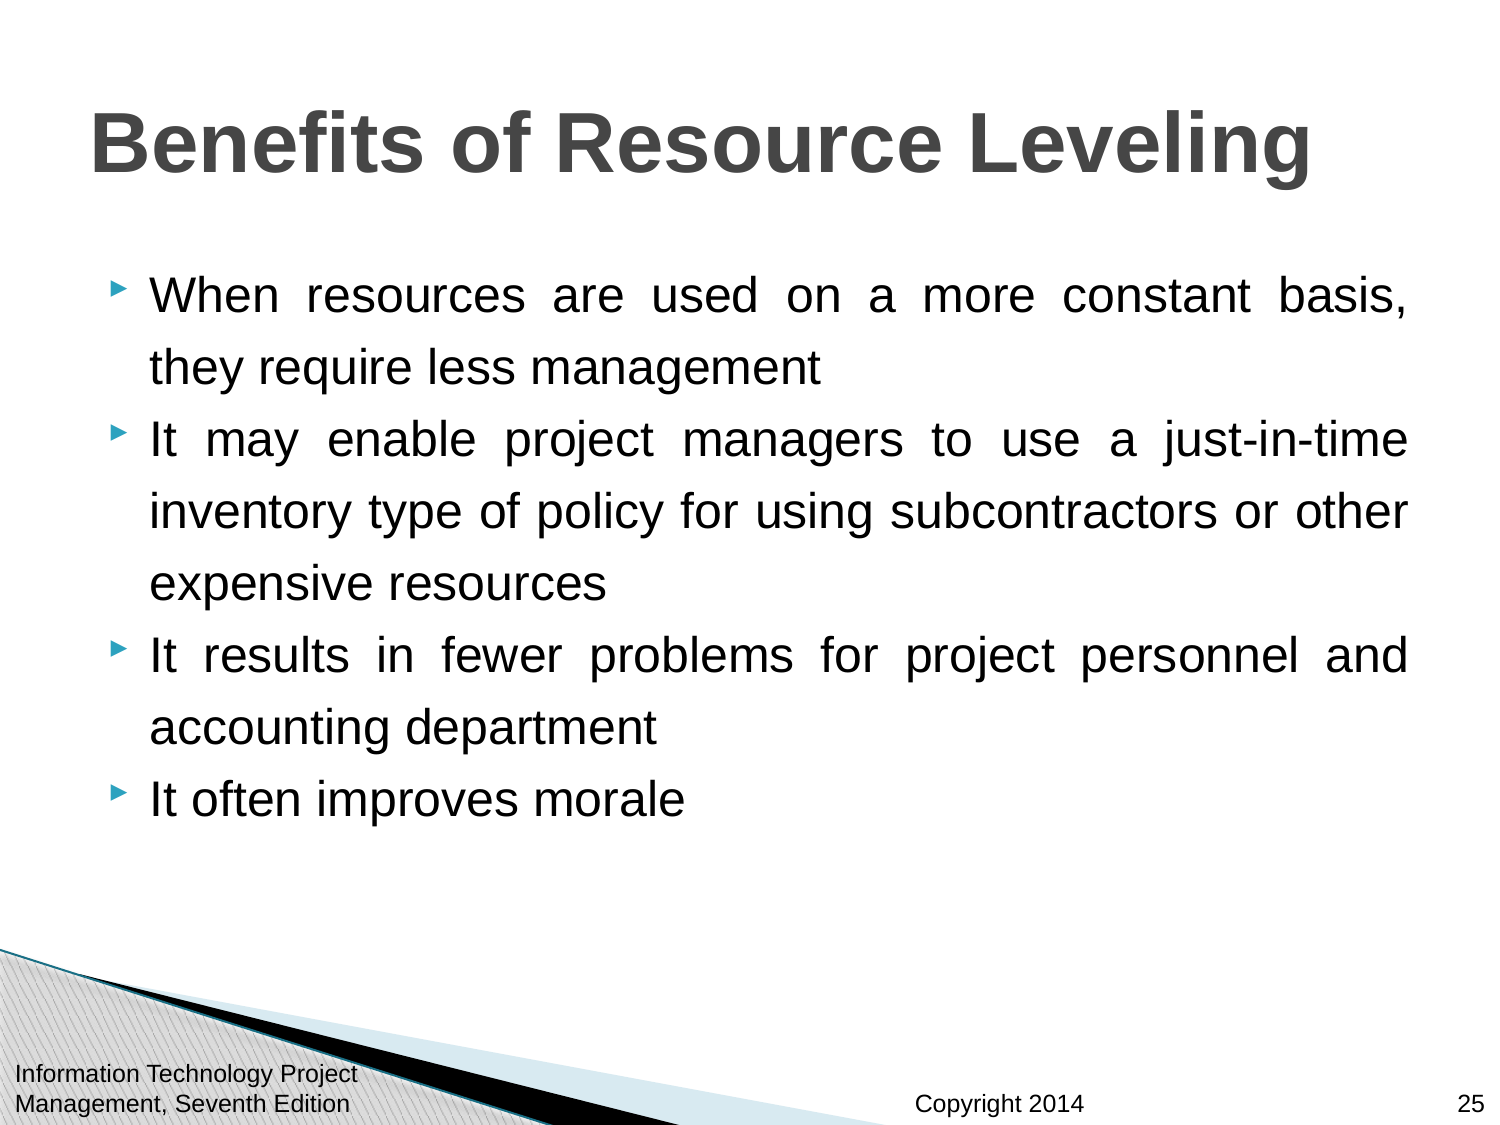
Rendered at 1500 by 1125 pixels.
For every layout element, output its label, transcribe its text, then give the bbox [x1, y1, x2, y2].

footer Information Technology Project Management, Seventh Edition [0, 1065, 425, 1125]
slide_number 25 [1408, 1065, 1500, 1125]
title Benefits of Resource Leveling [75, 45, 1425, 233]
list When resources are used on a more constant basis, they require less management It may enable project managers to use a just-in-time inventory type of policy for using subcontractors or other expensive resources It results in fewer problems for project personnel and accounting department It often improves morale [74, 242, 1426, 986]
